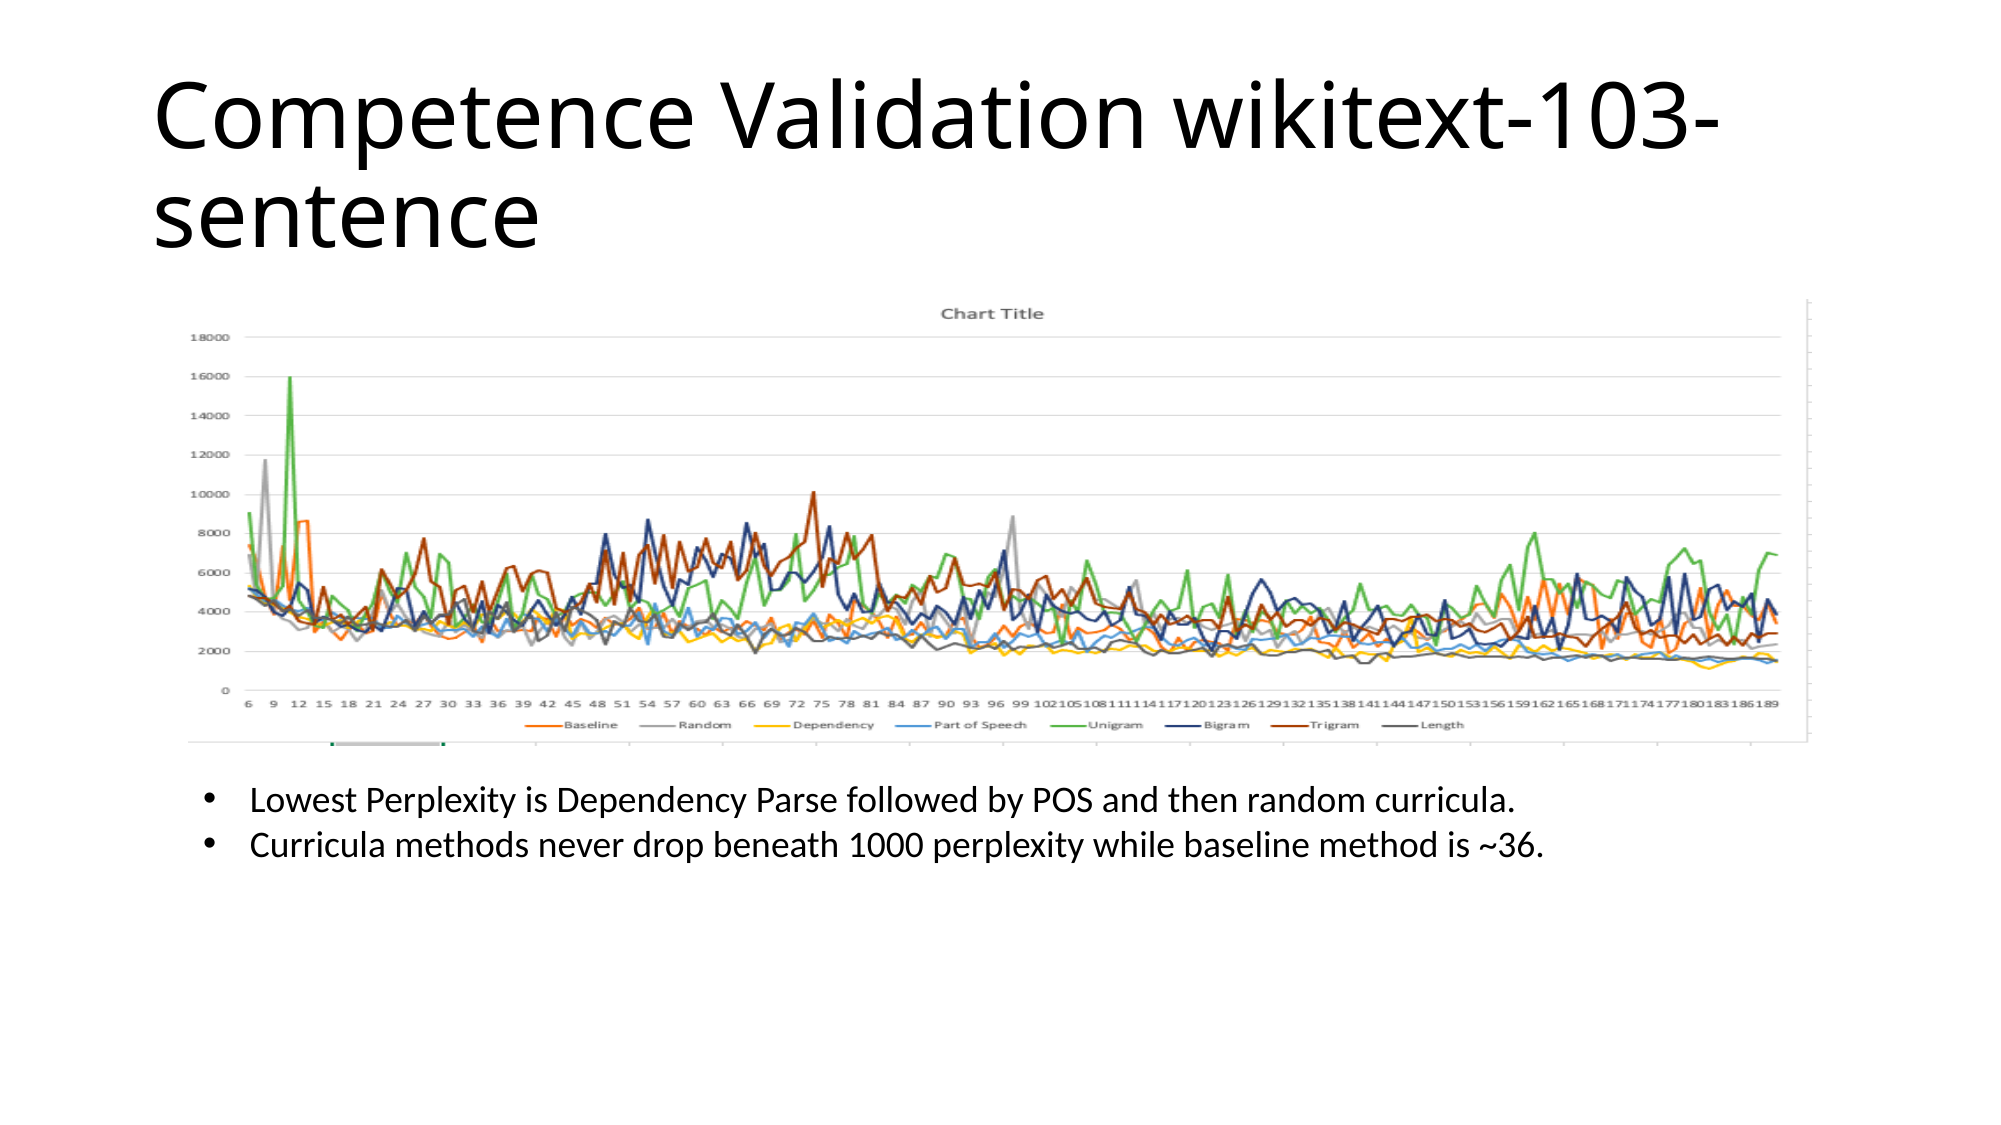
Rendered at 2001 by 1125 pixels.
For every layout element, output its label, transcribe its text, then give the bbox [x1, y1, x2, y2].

text_box Lowest Perplexity is Dependency Parse followed by POS and then random curricula. Curricula methods never drop beneath 1000 perplexity while baseline method is ~36. [188, 767, 1863, 873]
title Competence Validation wikitext-103-sentence [137, 59, 1863, 278]
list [188, 299, 1812, 746]
